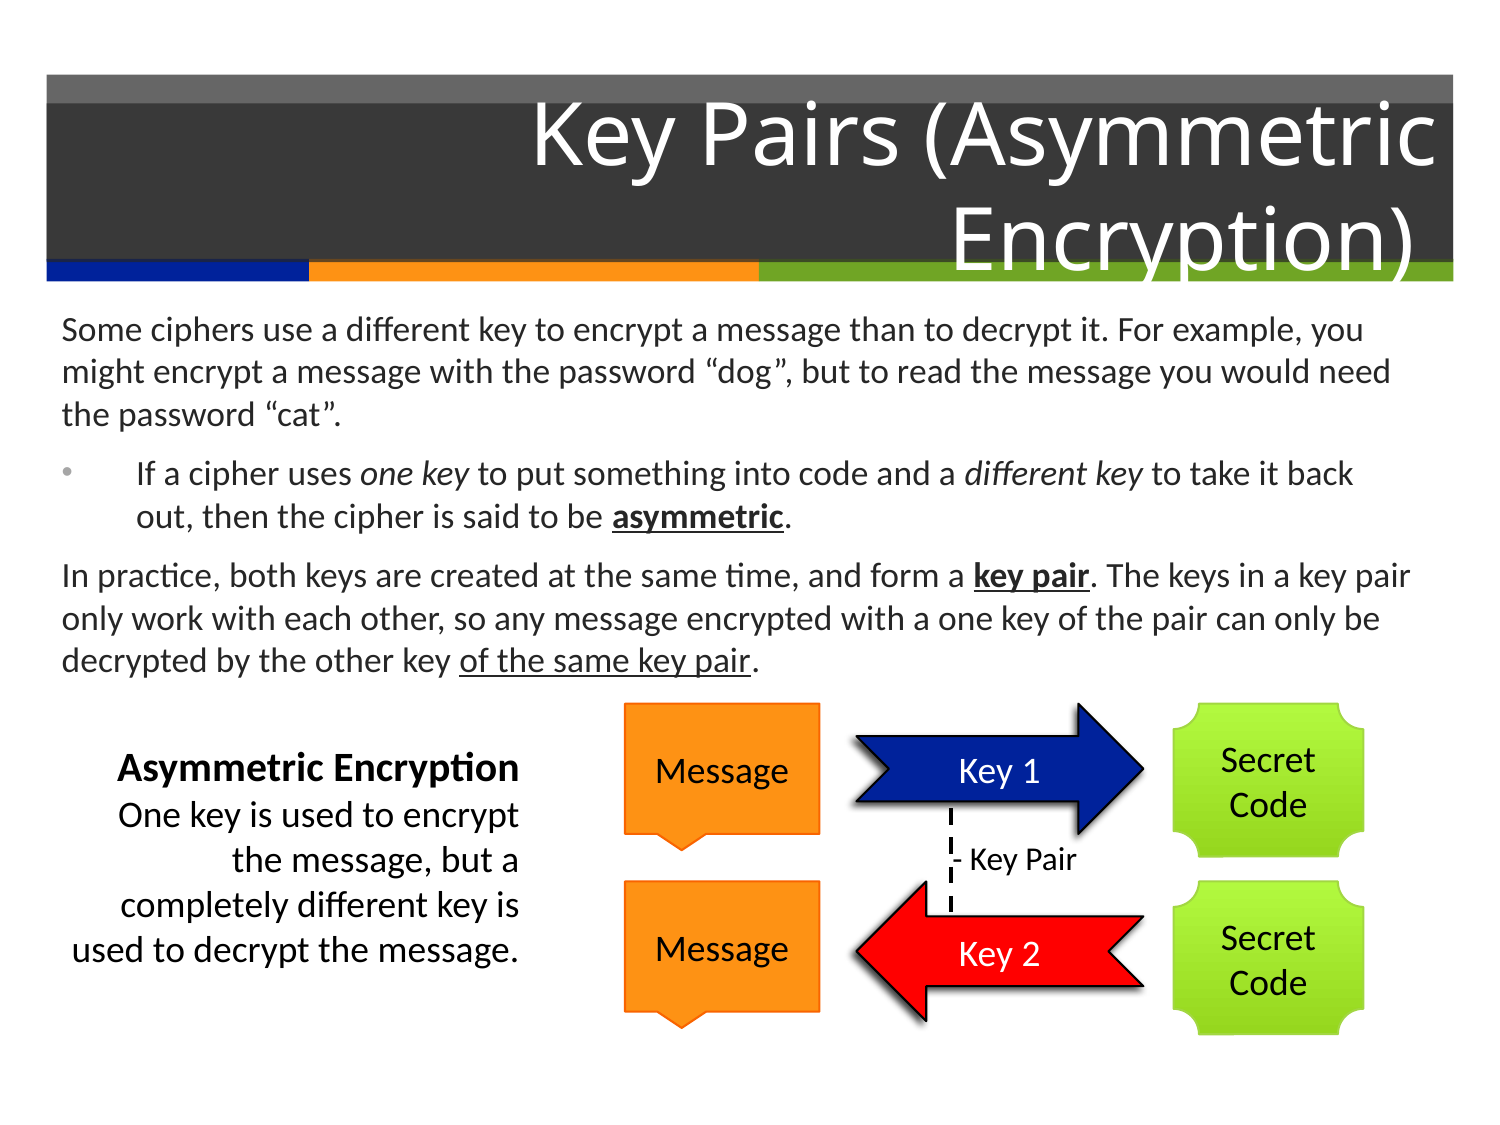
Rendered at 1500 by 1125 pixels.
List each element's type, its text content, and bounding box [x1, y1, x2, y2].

text_box Secret Code [1172, 702, 1365, 858]
text_box Key 2 [855, 880, 1145, 1023]
text_box - Key Pair [937, 829, 943, 884]
text_box Message [623, 880, 821, 1029]
title Key Pairs (Asymmetric Encryption) [46, 103, 1454, 263]
text_box Key 1 [855, 702, 1145, 829]
text_box Asymmetric Encryption One key is used to encrypt the message, but a completely different key is used to decrypt the message. [46, 732, 535, 978]
text_box - Key Pair [956, 829, 1105, 884]
text_box Message [623, 702, 821, 852]
list Some ciphers use a different key to encrypt a message than to decrypt it. For example, you might encrypt a message with the password “dog”, but to read the message you would need the password “cat”. If a cipher uses one key to put something into code and a different key to take it back out, then the cipher is said to be asymmetric. In practice, both keys are created at the same time, and form a key pair. The keys in a key pair only work with each other, so any message encrypted with a one key of the pair can only be decrypted by the other key of the same key pair. [46, 298, 1429, 688]
text_box Secret Code [1172, 880, 1365, 1036]
